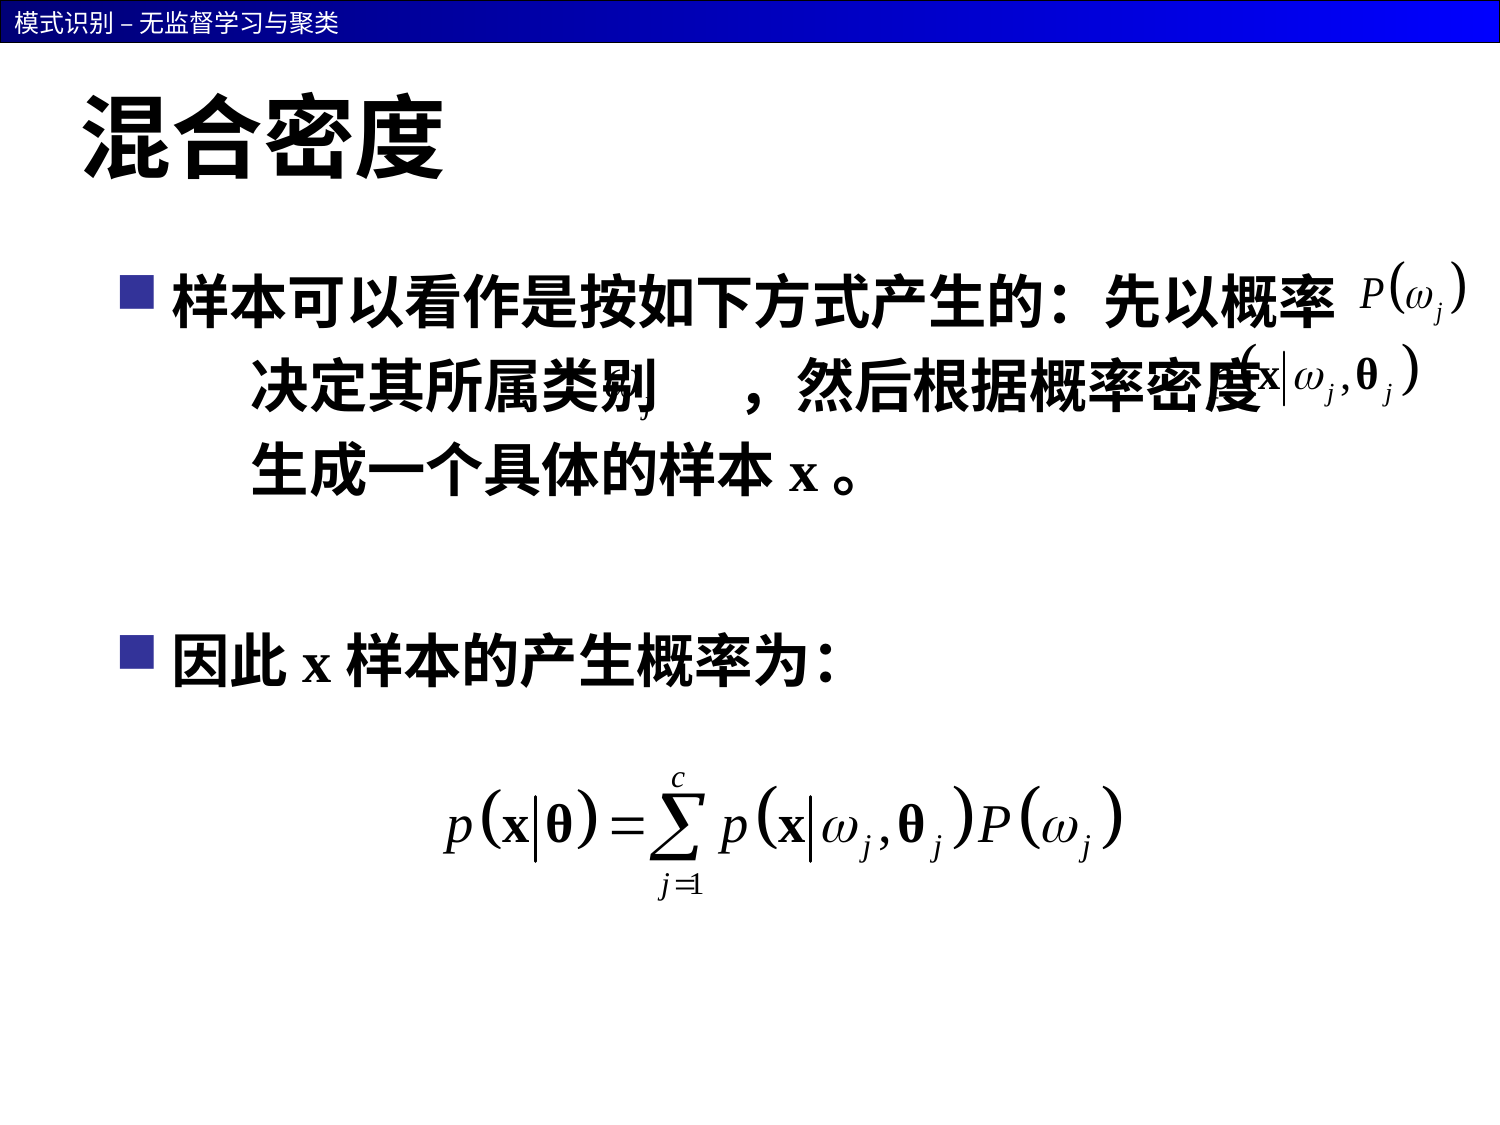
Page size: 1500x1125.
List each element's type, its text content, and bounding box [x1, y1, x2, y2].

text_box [430, 751, 1129, 912]
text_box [1198, 336, 1424, 420]
list 样本可以看作是按如下方式产生的：先以概率 决定其所属类别 ，然后根据概率密度 生成一个具体的样本x。 因此x样本的产生概率为： [100, 243, 1386, 1024]
title 混合密度 [64, 54, 1450, 197]
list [1352, 255, 1471, 340]
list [596, 337, 663, 433]
